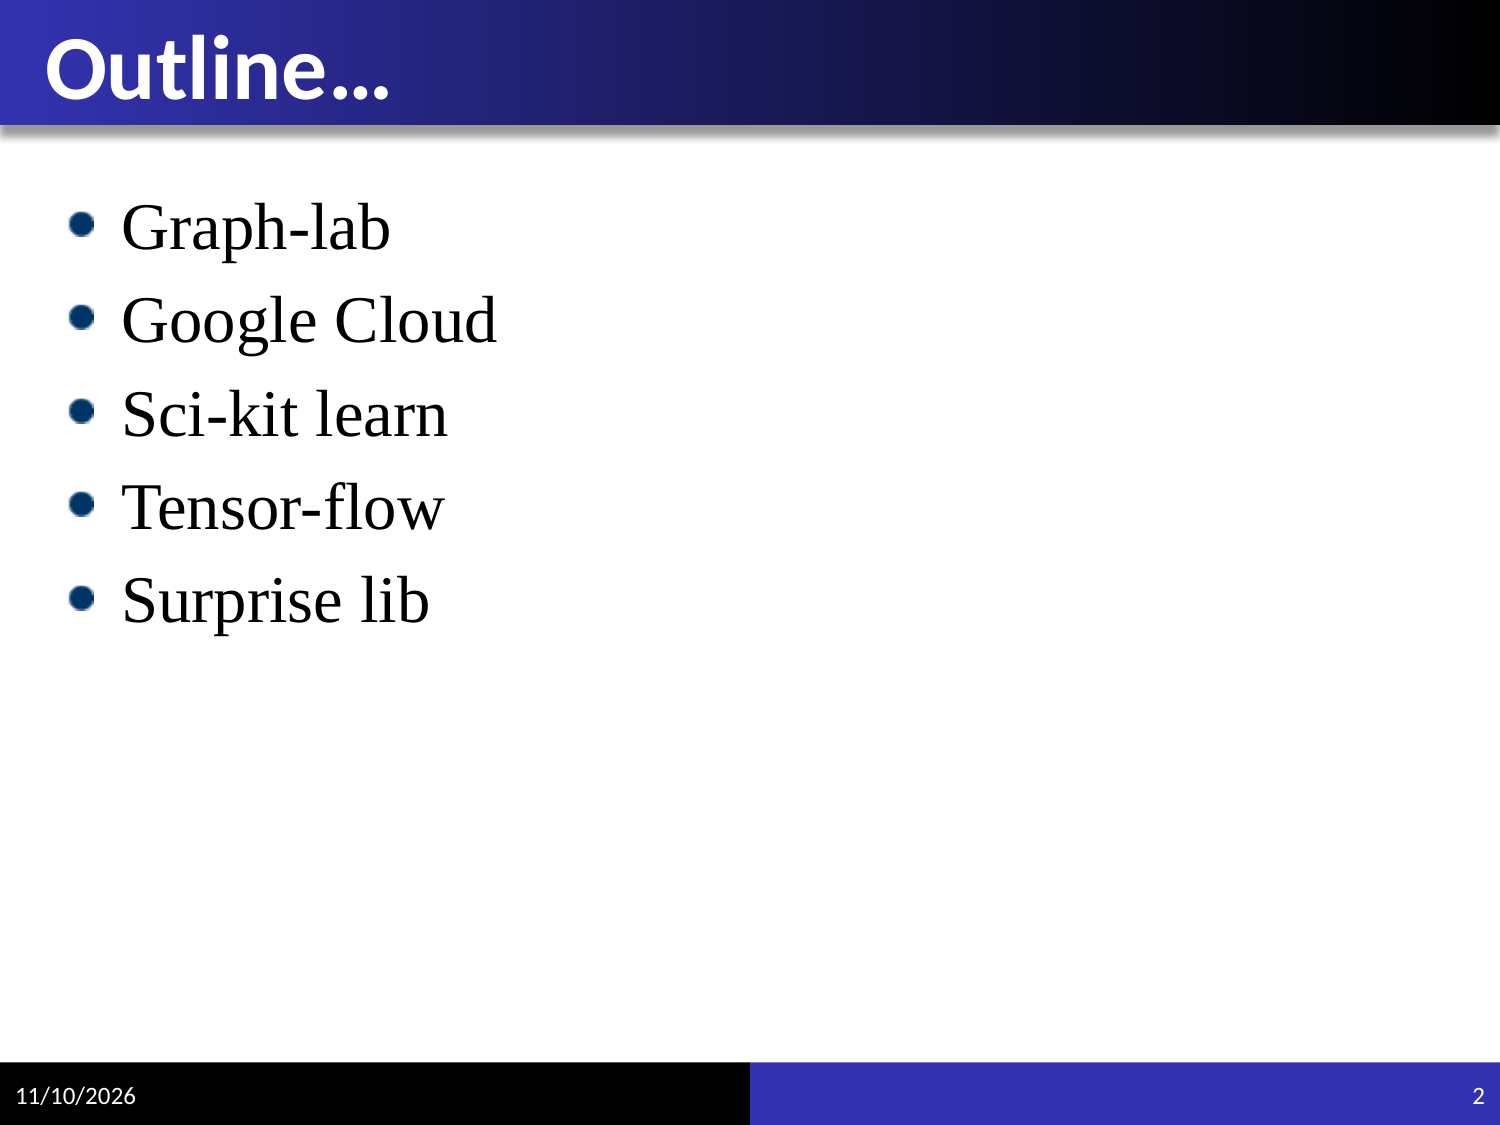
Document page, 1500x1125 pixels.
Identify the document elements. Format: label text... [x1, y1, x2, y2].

picture [65, 208, 94, 237]
title Outline… [0, 0, 1463, 125]
slide_number 2 [1325, 1065, 1500, 1125]
list Graph-lab Google Cloud Sci-kit learn Tensor-flow Surprise lib [50, 174, 1425, 1005]
picture [65, 488, 94, 517]
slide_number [0, 1065, 176, 1125]
picture [65, 395, 94, 424]
picture [65, 301, 94, 330]
picture [65, 582, 94, 611]
